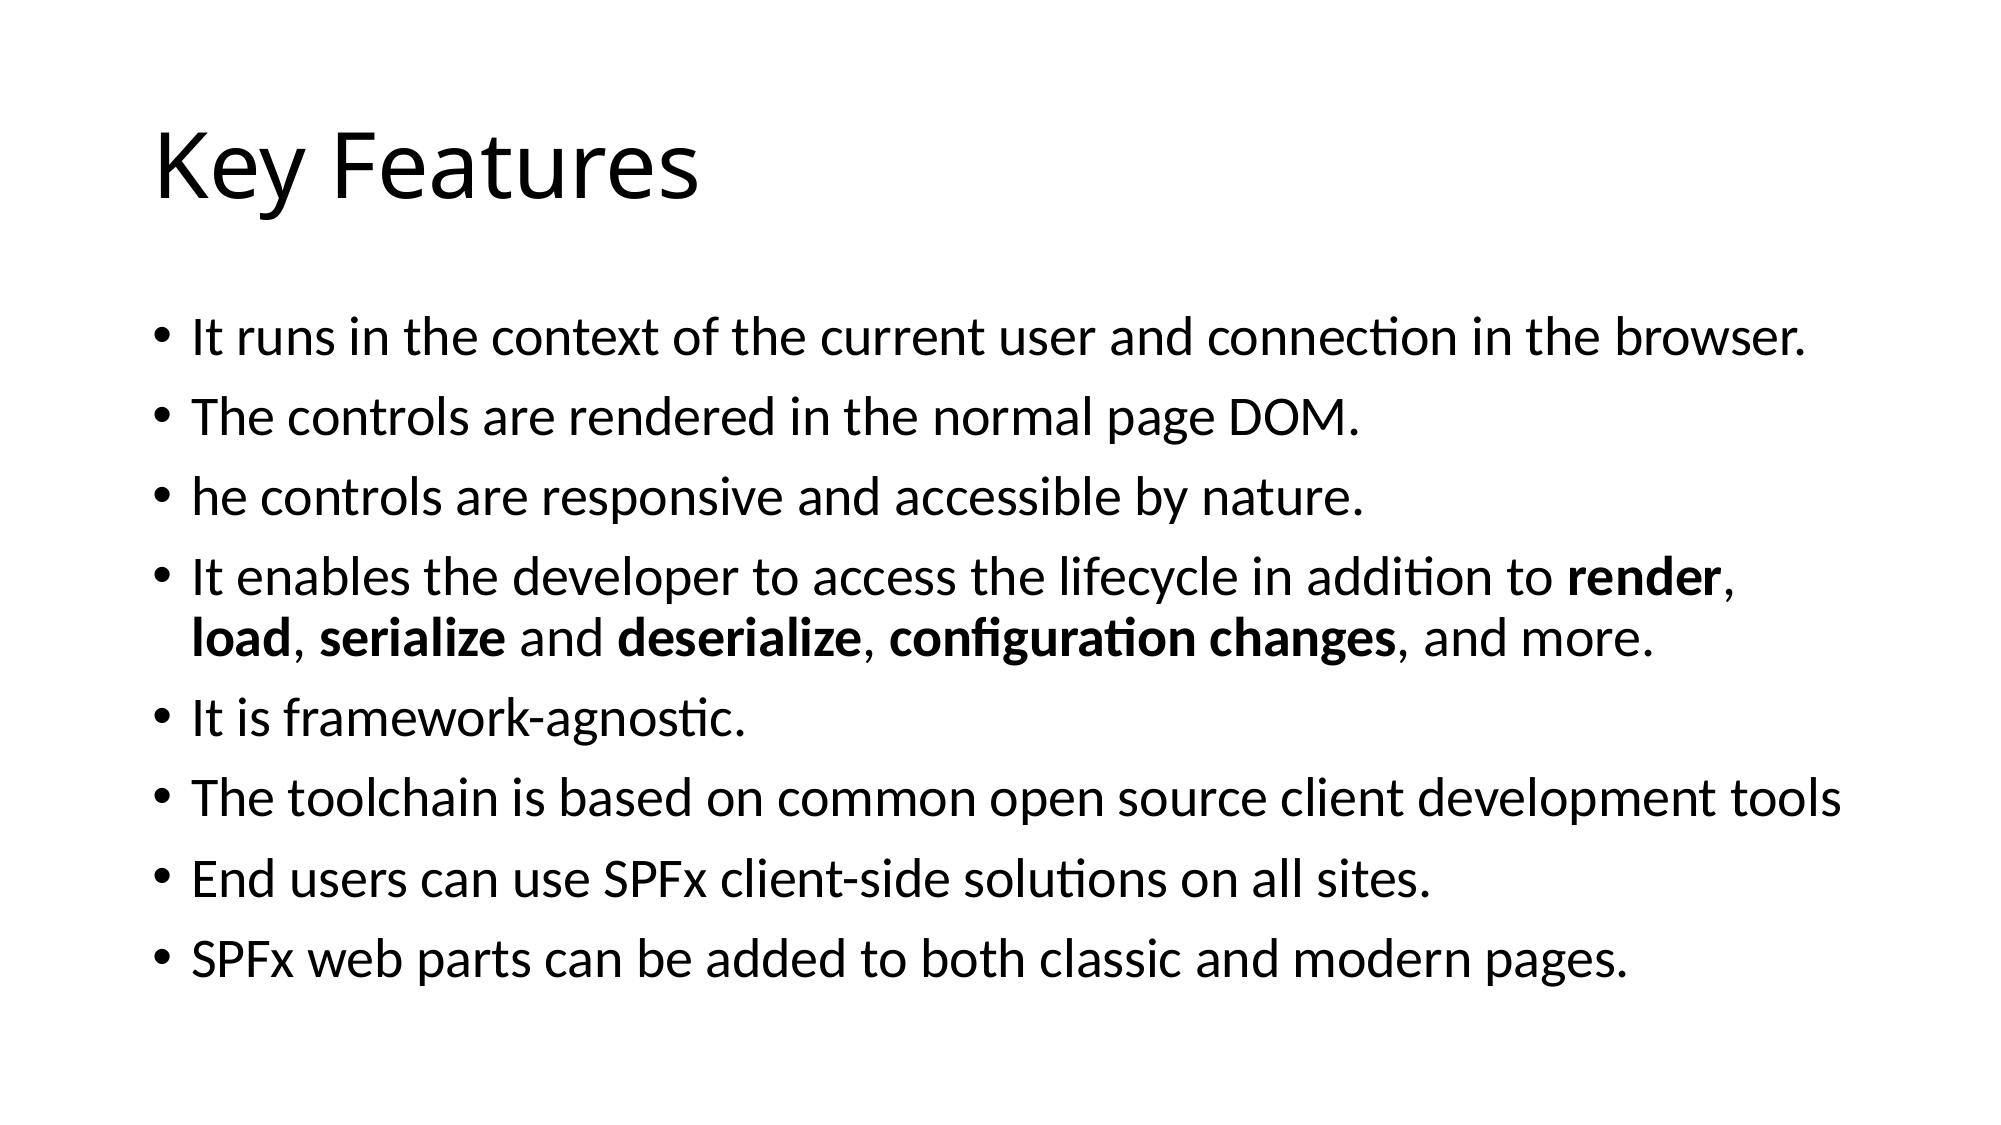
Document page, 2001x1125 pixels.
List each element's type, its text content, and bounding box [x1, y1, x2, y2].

list It runs in the context of the current user and connection in the browser. The controls are rendered in the normal page DOM. he controls are responsive and accessible by nature. It enables the developer to access the lifecycle in addition to render, load, serialize and deserialize, configuration changes, and more. It is framework-agnostic. The toolchain is based on common open source client development tools End users can use SPFx client-side solutions on all sites. SPFx web parts can be added to both classic and modern pages. [137, 299, 1863, 1014]
title Key Features [137, 59, 1863, 278]
